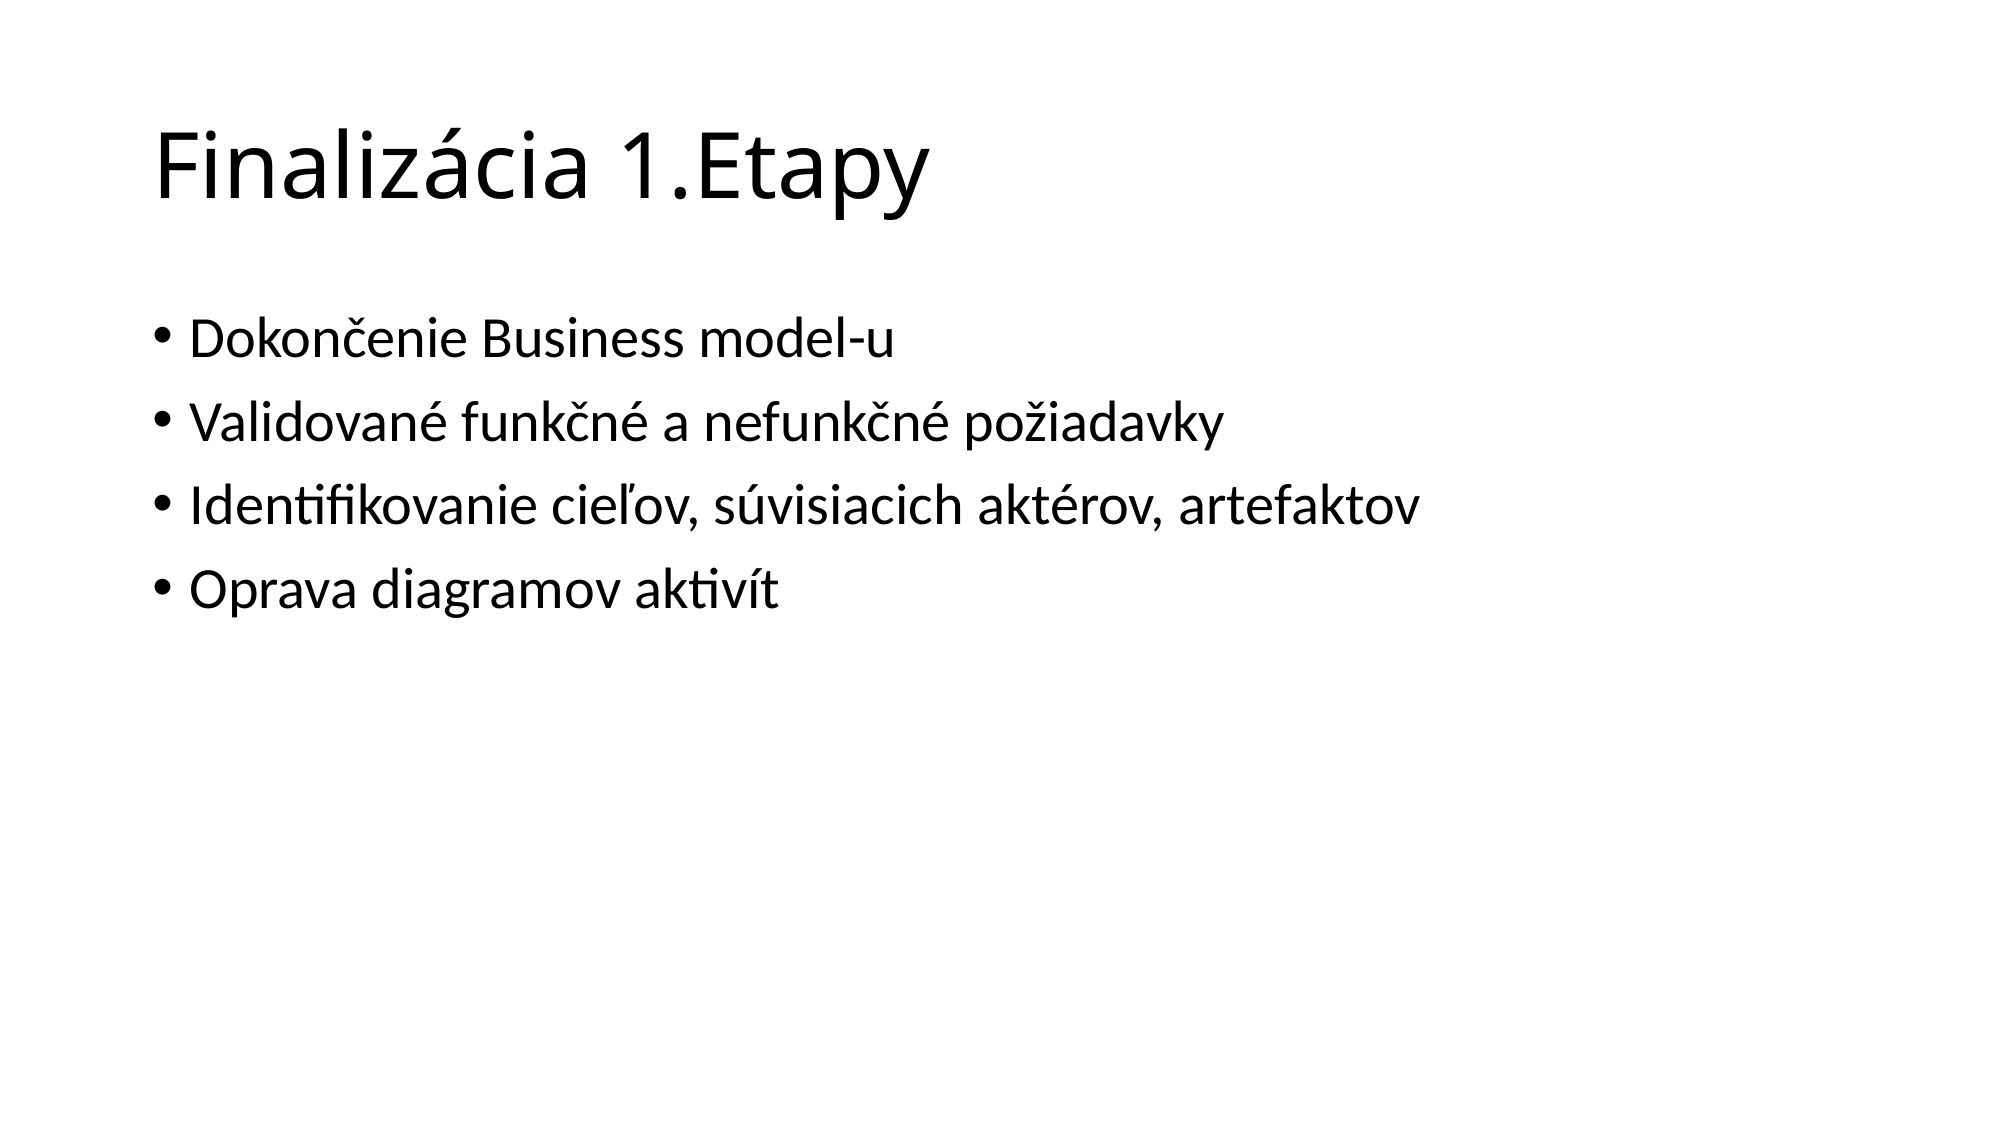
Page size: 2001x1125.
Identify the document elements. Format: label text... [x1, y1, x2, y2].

title Finalizácia 1.Etapy [137, 59, 1863, 278]
list Dokončenie Business model-u Validované funkčné a nefunkčné požiadavky Identifikovanie cieľov, súvisiacich aktérov, artefaktov Oprava diagramov aktivít [137, 299, 1863, 1014]
